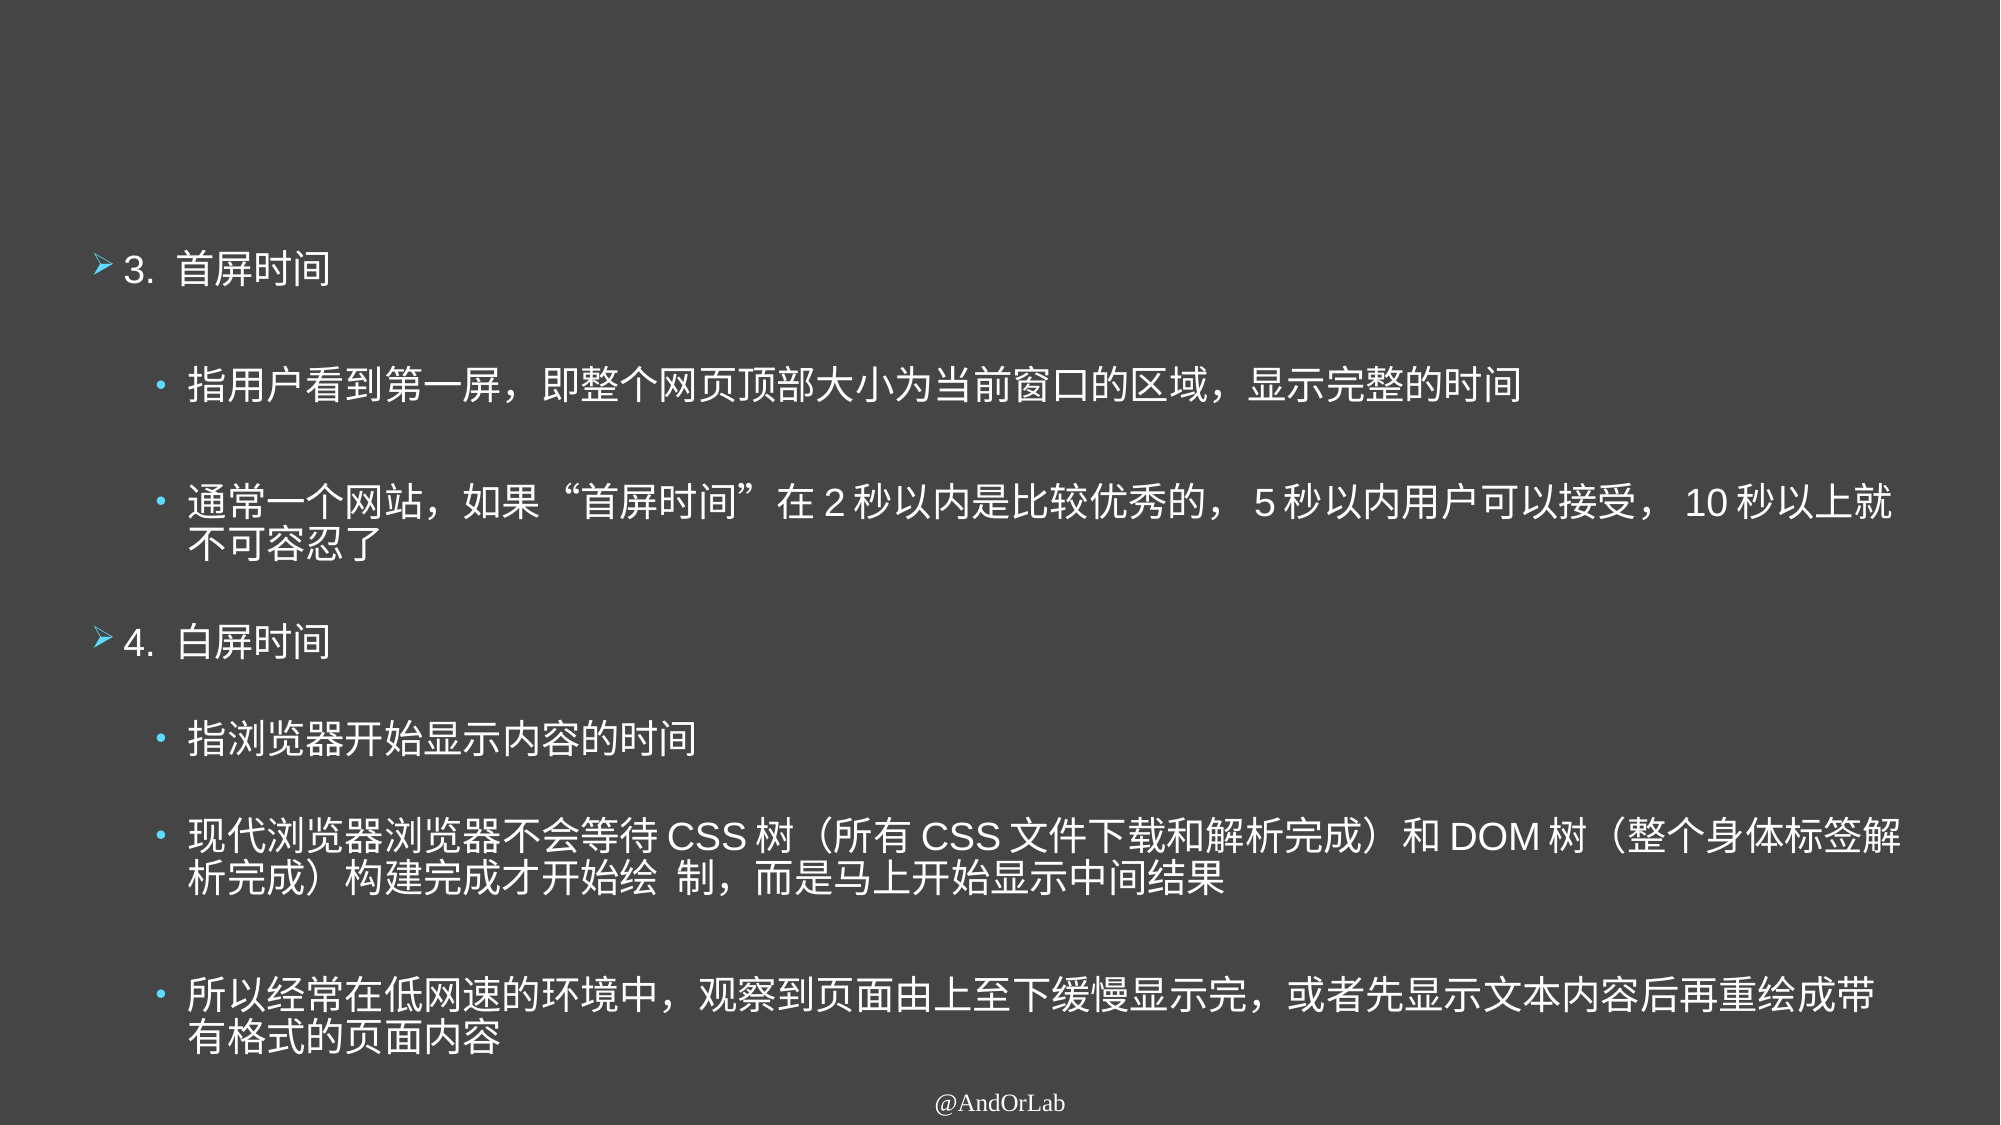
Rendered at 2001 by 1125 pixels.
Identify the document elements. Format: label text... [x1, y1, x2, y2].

list 3. 首屏时间 指用户看到第一屏，即整个网页顶部大小为当前窗口的区域，显示完整的时间 通常一个网站，如果“首屏时间”在2秒以内是比较优秀的，5秒以内用户可以接受，10秒以上就不可容忍了 4. 白屏时间 指浏览器开始显示内容的时间 现代浏览器浏览器不会等待CSS树（所有CSS文件下载和解析完成）和DOM树（整个身体标签解析完成）构建完成才开始绘 制，而是马上开始显示中间结果 所以经常在低网速的环境中，观察到页面由上至下缓慢显示完，或者先显示文本内容后再重绘成带有格式的页面内容 [76, 242, 1919, 1070]
footer @AndOrLab [662, 1079, 1338, 1124]
